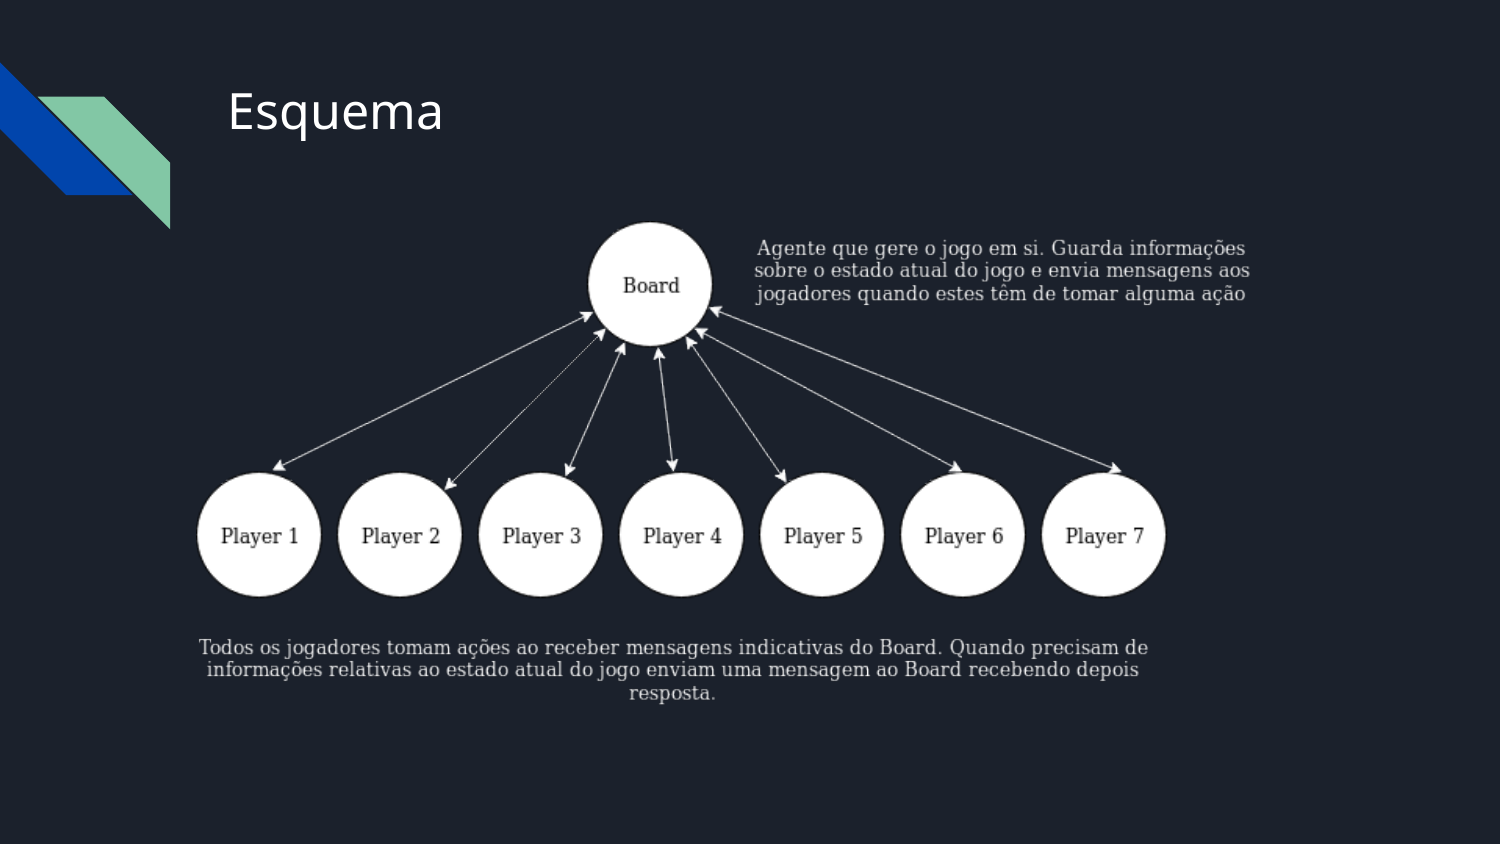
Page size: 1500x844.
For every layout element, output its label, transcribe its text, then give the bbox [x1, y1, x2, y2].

picture [196, 221, 1269, 708]
title Esquema [212, 64, 1368, 215]
